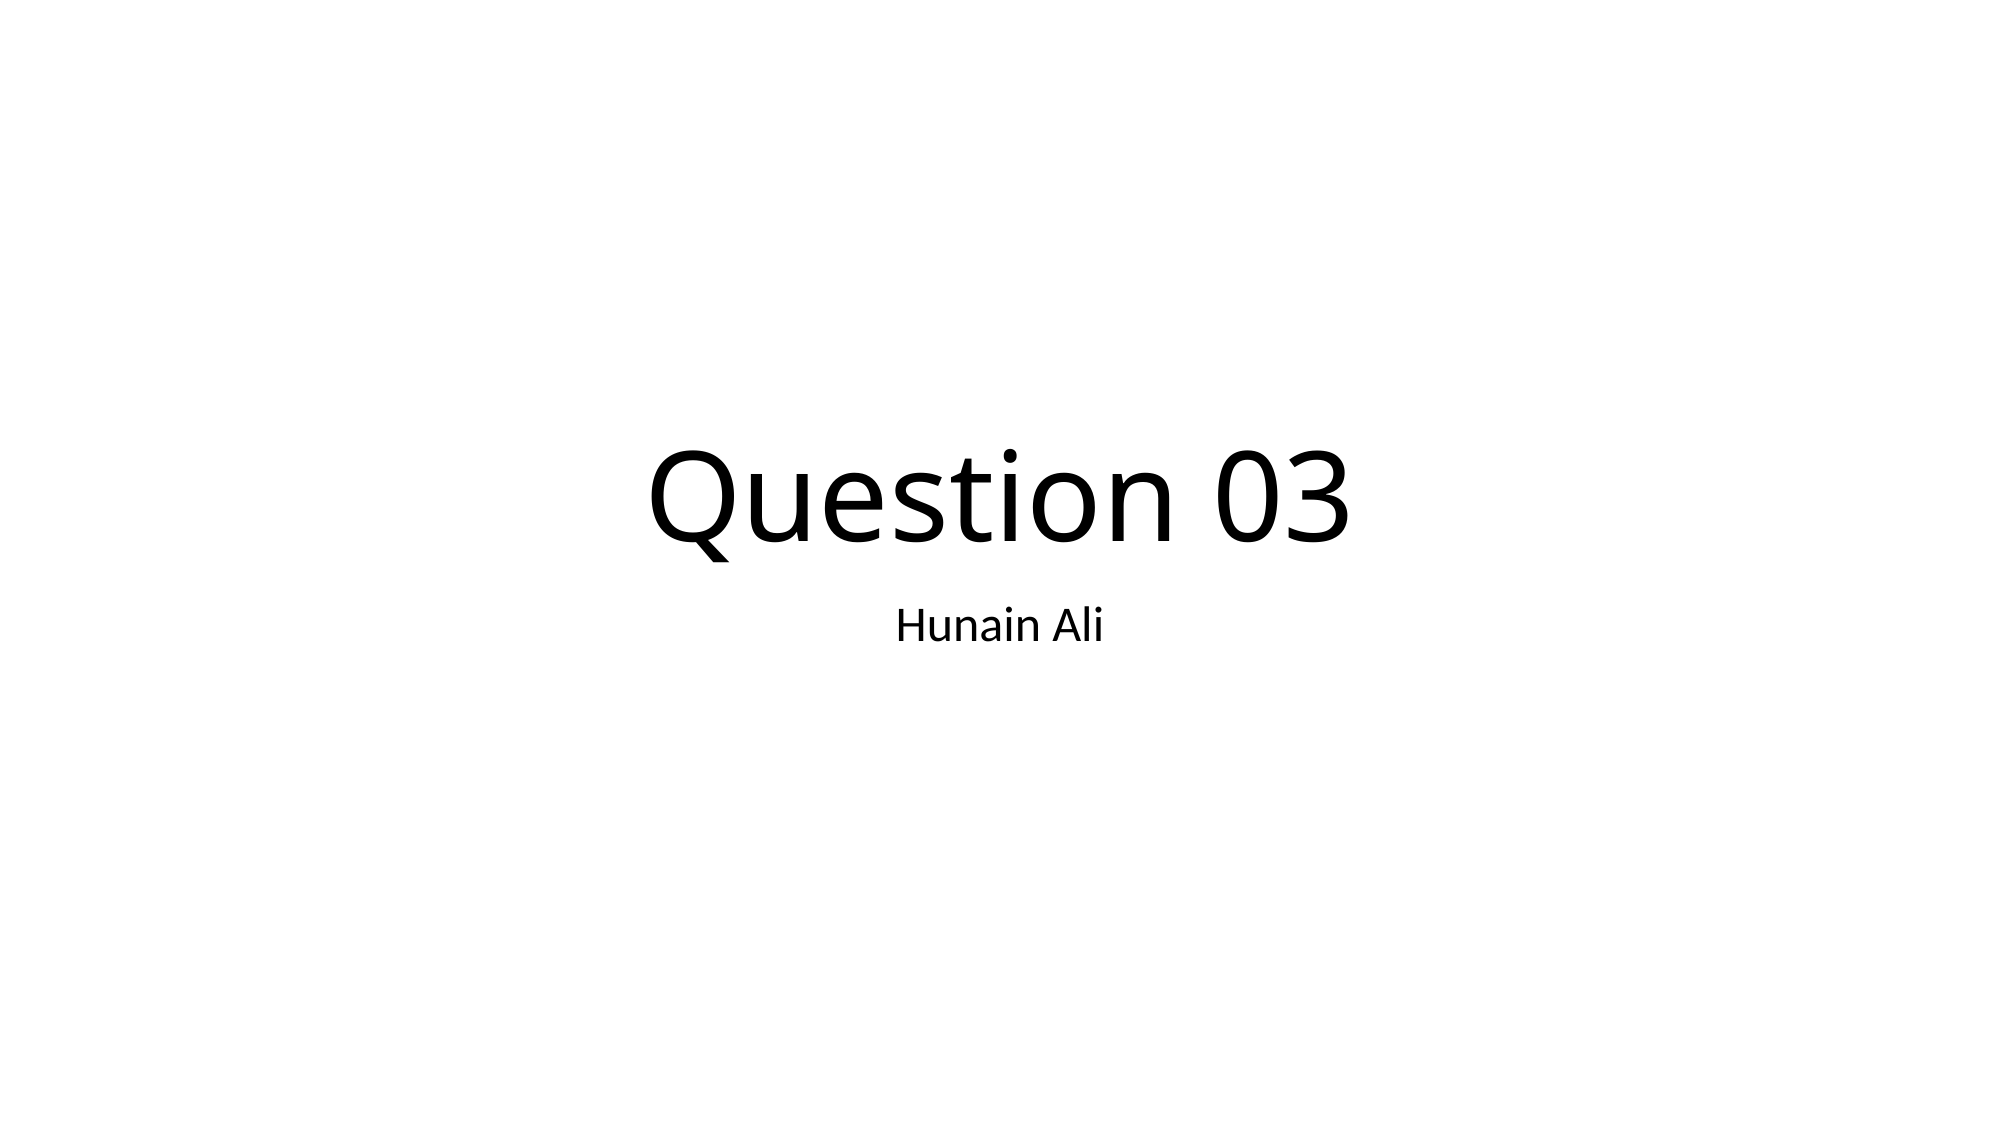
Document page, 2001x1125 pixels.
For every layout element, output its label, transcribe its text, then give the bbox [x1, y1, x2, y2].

subtitle Hunain Ali [249, 590, 1750, 863]
title Question 03 [249, 184, 1750, 576]
